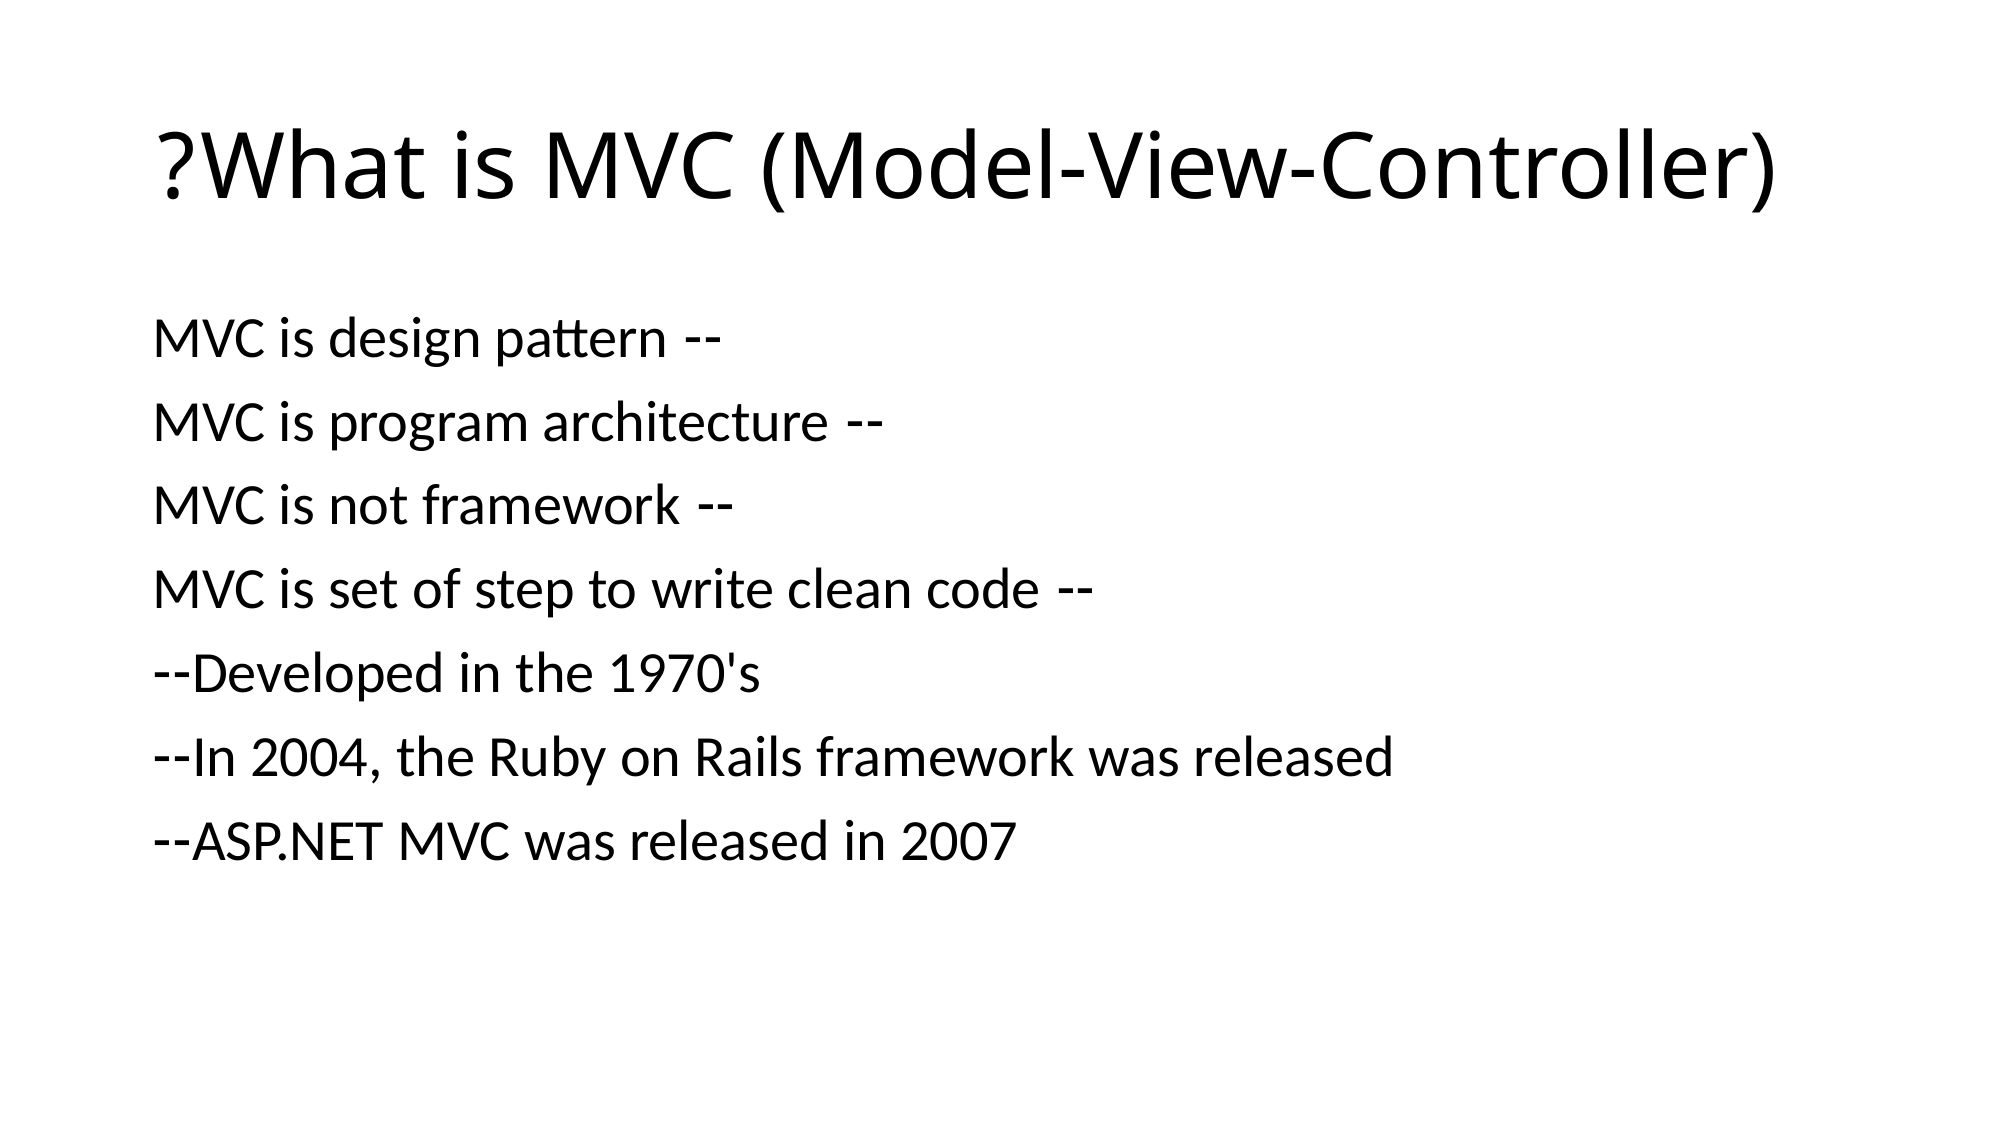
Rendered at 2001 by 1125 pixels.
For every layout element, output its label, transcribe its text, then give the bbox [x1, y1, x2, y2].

title What is MVC (Model-View-Controller)? [137, 59, 1863, 278]
list -- MVC is design pattern -- MVC is program architecture -- MVC is not framework -- MVC is set of step to write clean code Developed in the 1970's-- In 2004, the Ruby on Rails framework was released-- ASP.NET MVC was released in 2007-- [137, 299, 1863, 972]
